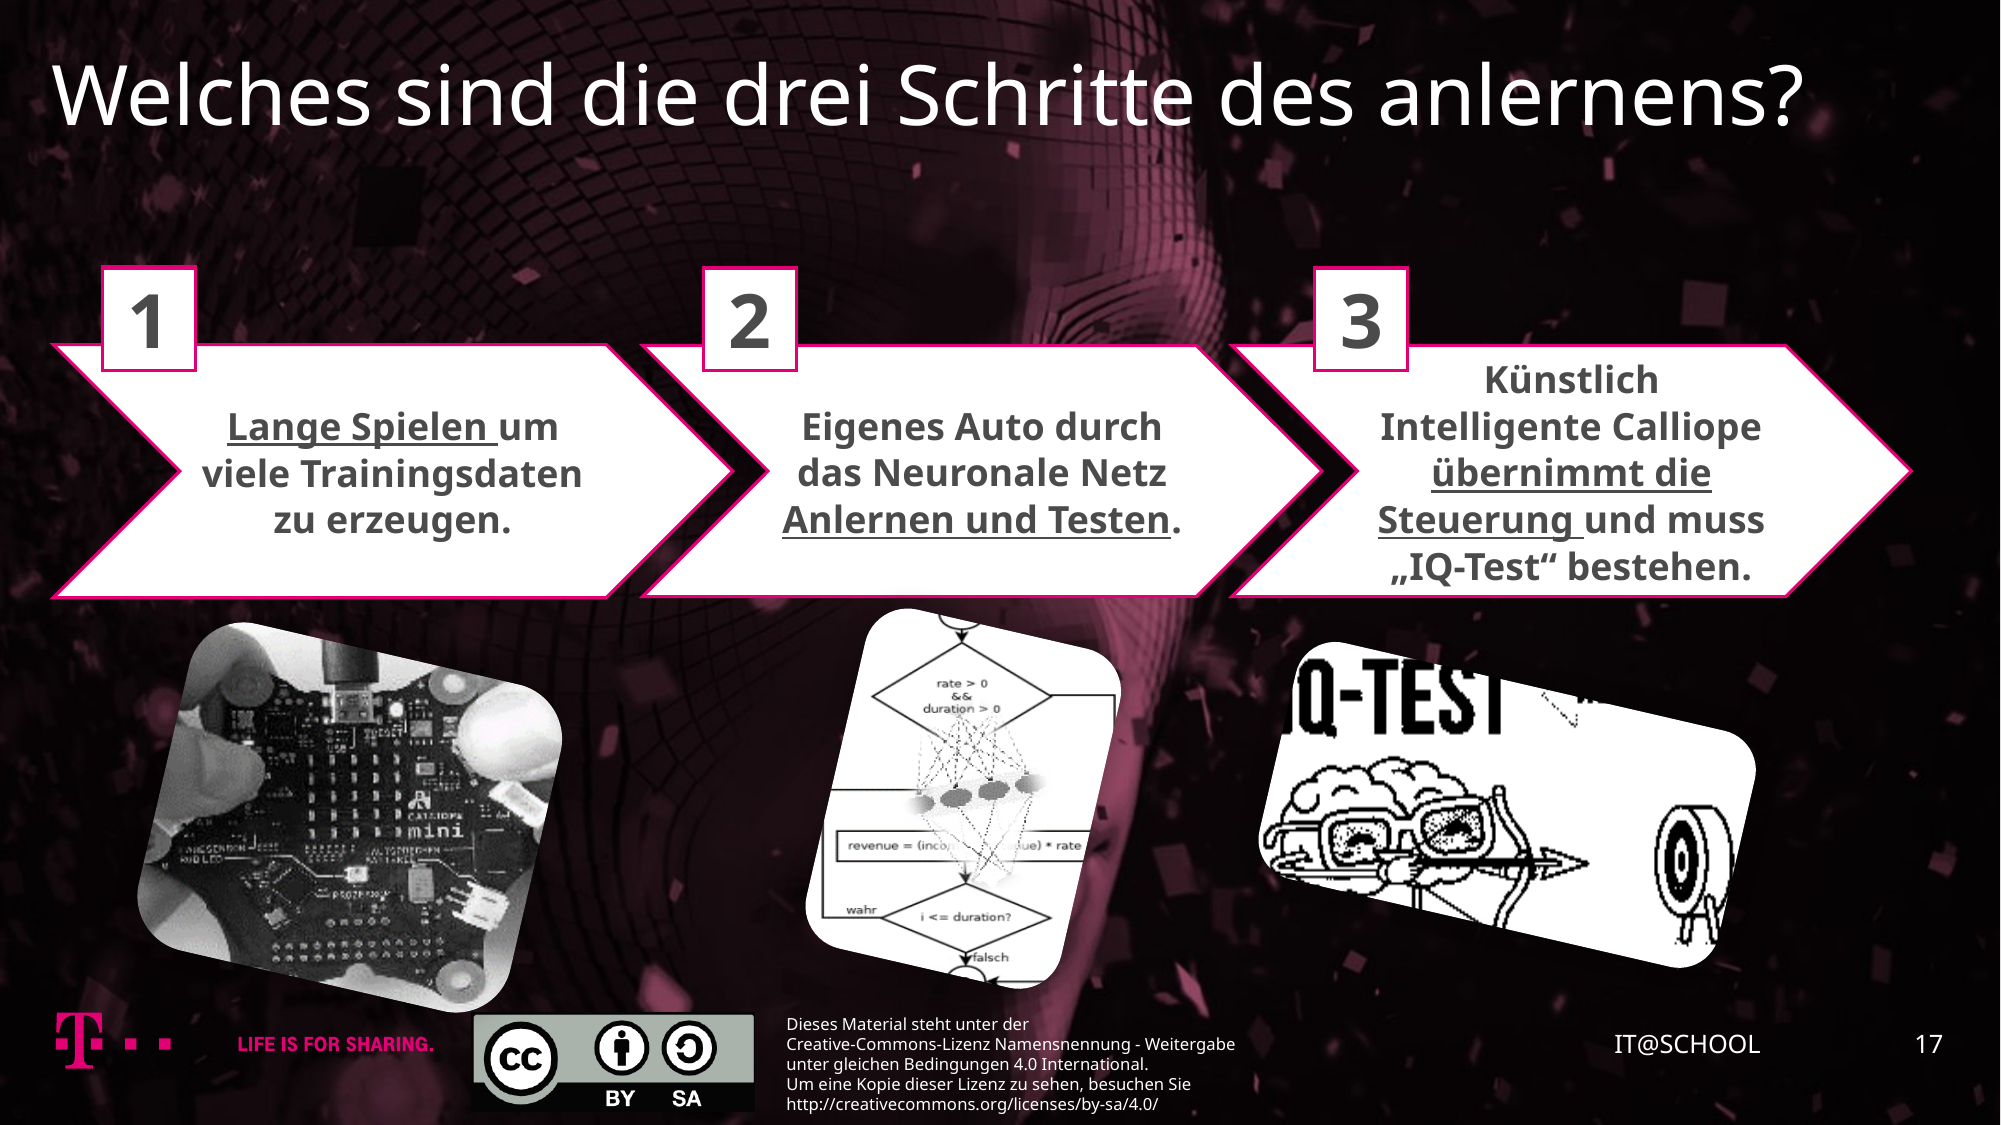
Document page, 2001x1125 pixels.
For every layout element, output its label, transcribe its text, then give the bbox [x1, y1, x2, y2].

text_box 3 [1314, 268, 1408, 371]
picture [0, 0, 2001, 1125]
text_box Lange Spielen um viele Trainingsdaten zu erzeugen. [53, 344, 733, 598]
text_box Künstlich Intelligente Calliope übernimmt die Steuerung und muss „IQ-Test“ bestehen. [1231, 345, 1912, 597]
text_box Eigenes Auto durch das Neuronale Netz Anlernen und Testen. [642, 345, 1323, 597]
slide_number IT@SCHOOL 17 [1332, 1012, 1944, 1079]
text_box 1 [102, 268, 196, 371]
text_box Welches sind die drei Schritte des anlernens? [36, 45, 1964, 318]
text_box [832, 624, 1095, 973]
text_box 2 [703, 268, 797, 371]
